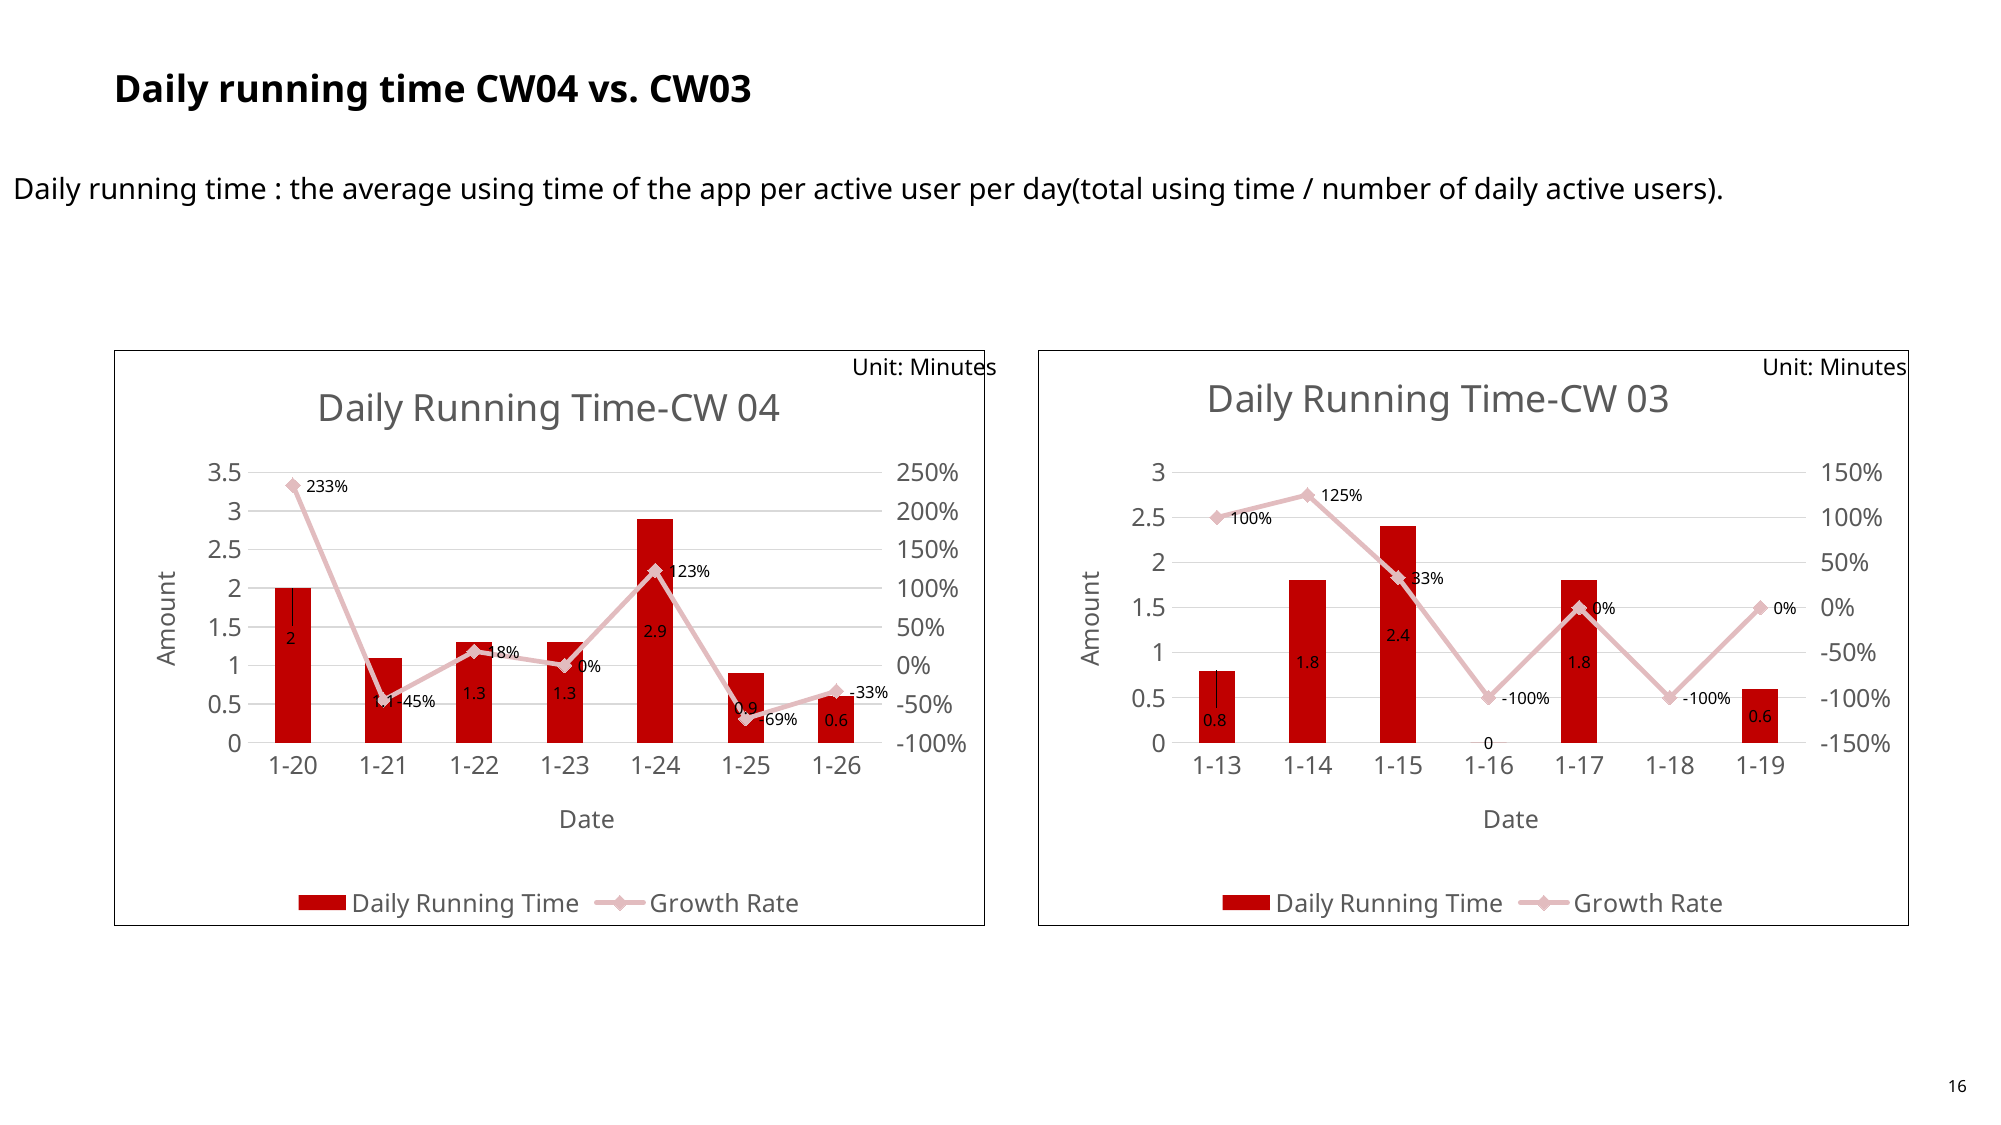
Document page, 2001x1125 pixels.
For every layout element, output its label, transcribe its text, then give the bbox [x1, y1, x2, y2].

title Daily running time CW04 vs. CW03 [114, 60, 1975, 161]
chart [1037, 349, 1909, 927]
chart [113, 349, 985, 927]
text_box Daily running time : the average using time of the app per active user per day(total using time / number of daily active users). [13, 166, 1726, 205]
text_box Unit: Minutes [985, 350, 998, 381]
